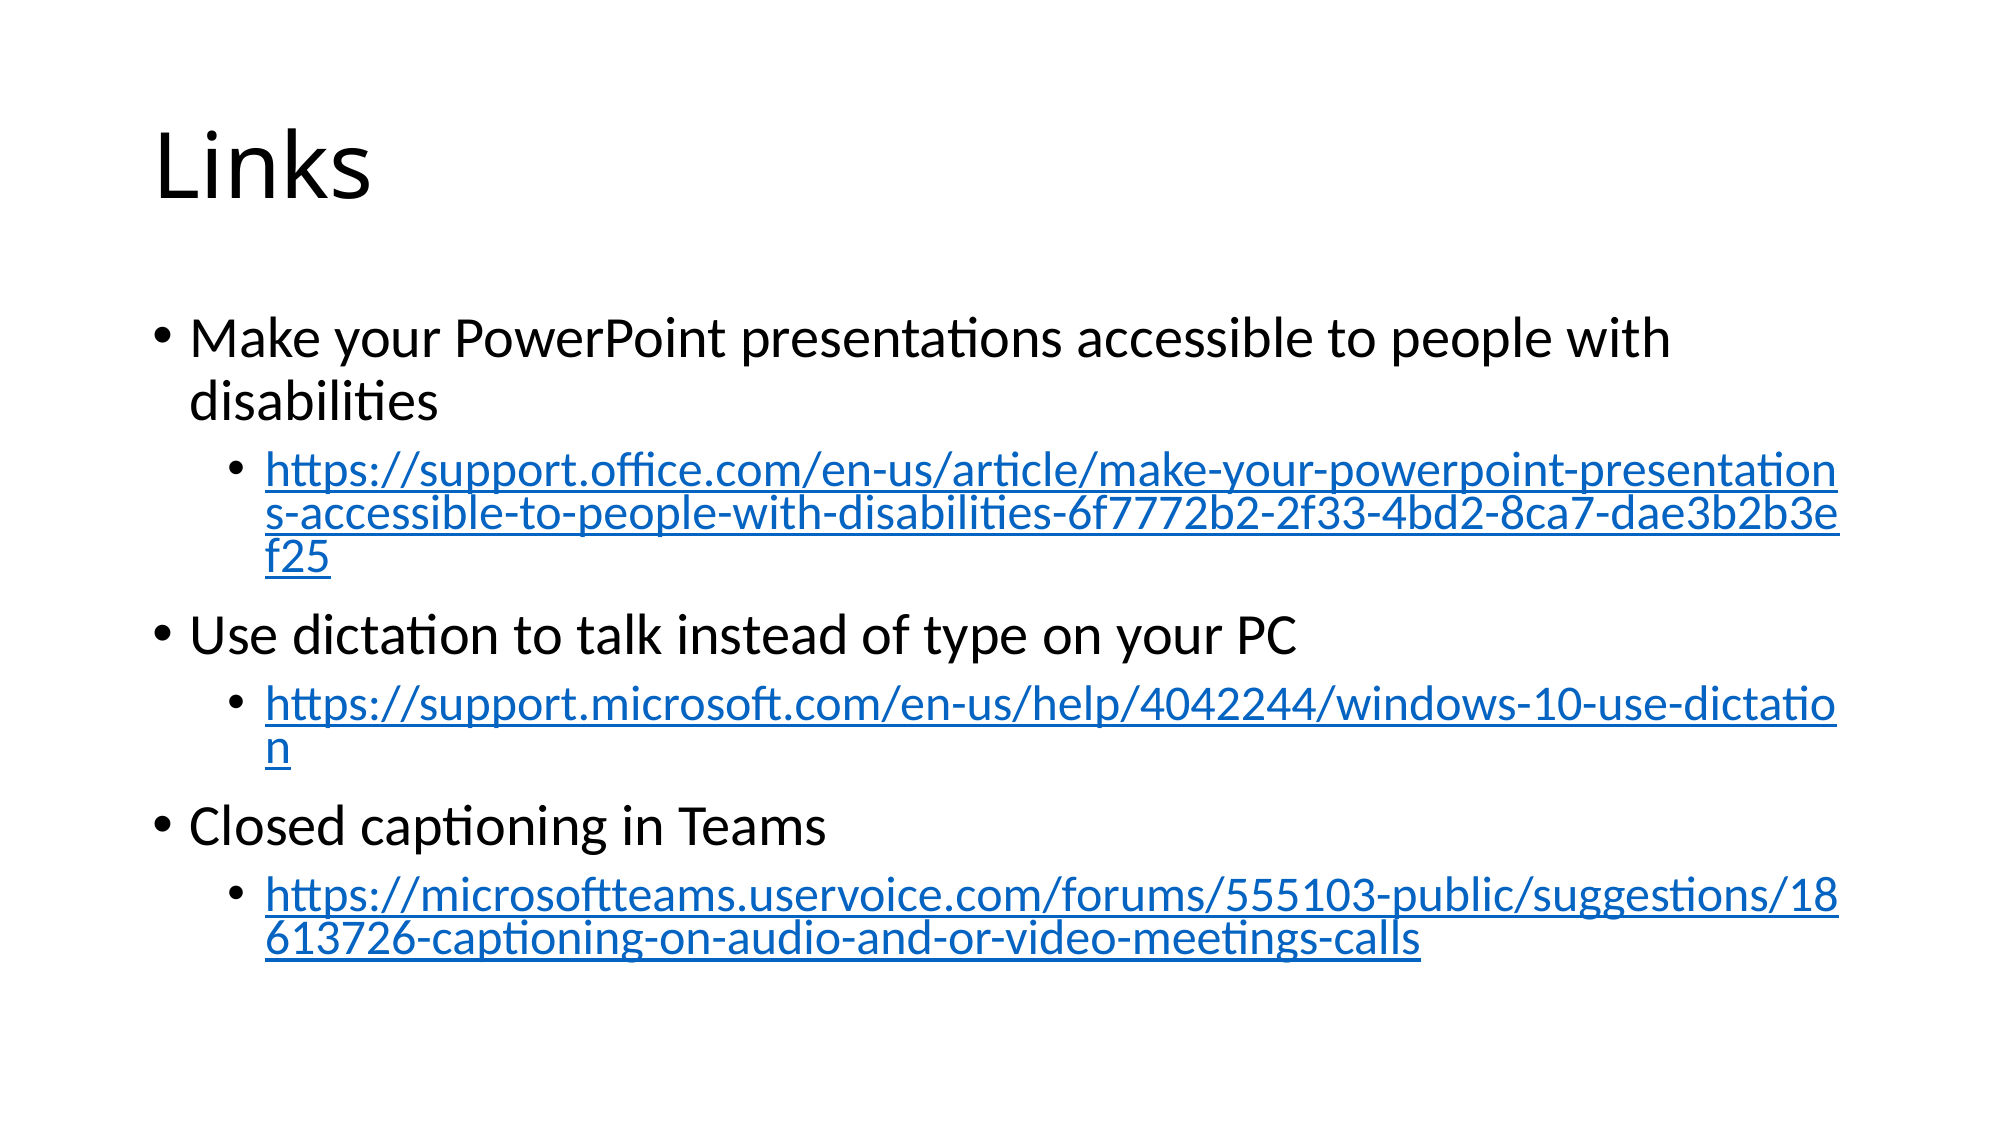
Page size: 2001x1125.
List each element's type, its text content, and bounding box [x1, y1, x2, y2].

title Links [137, 59, 1863, 278]
list Make your PowerPoint presentations accessible to people with disabilities https://support.office.com/en-us/article/make-your-powerpoint-presentations-accessible-to-people-with-disabilities-6f7772b2-2f33-4bd2-8ca7-dae3b2b3ef25 Use dictation to talk instead of type on your PC https://support.microsoft.com/en-us/help/4042244/windows-10-use-dictation Closed captioning in Teams https://microsoftteams.uservoice.com/forums/555103-public/suggestions/18613726-captioning-on-audio-and-or-video-meetings-calls [137, 299, 1863, 1014]
